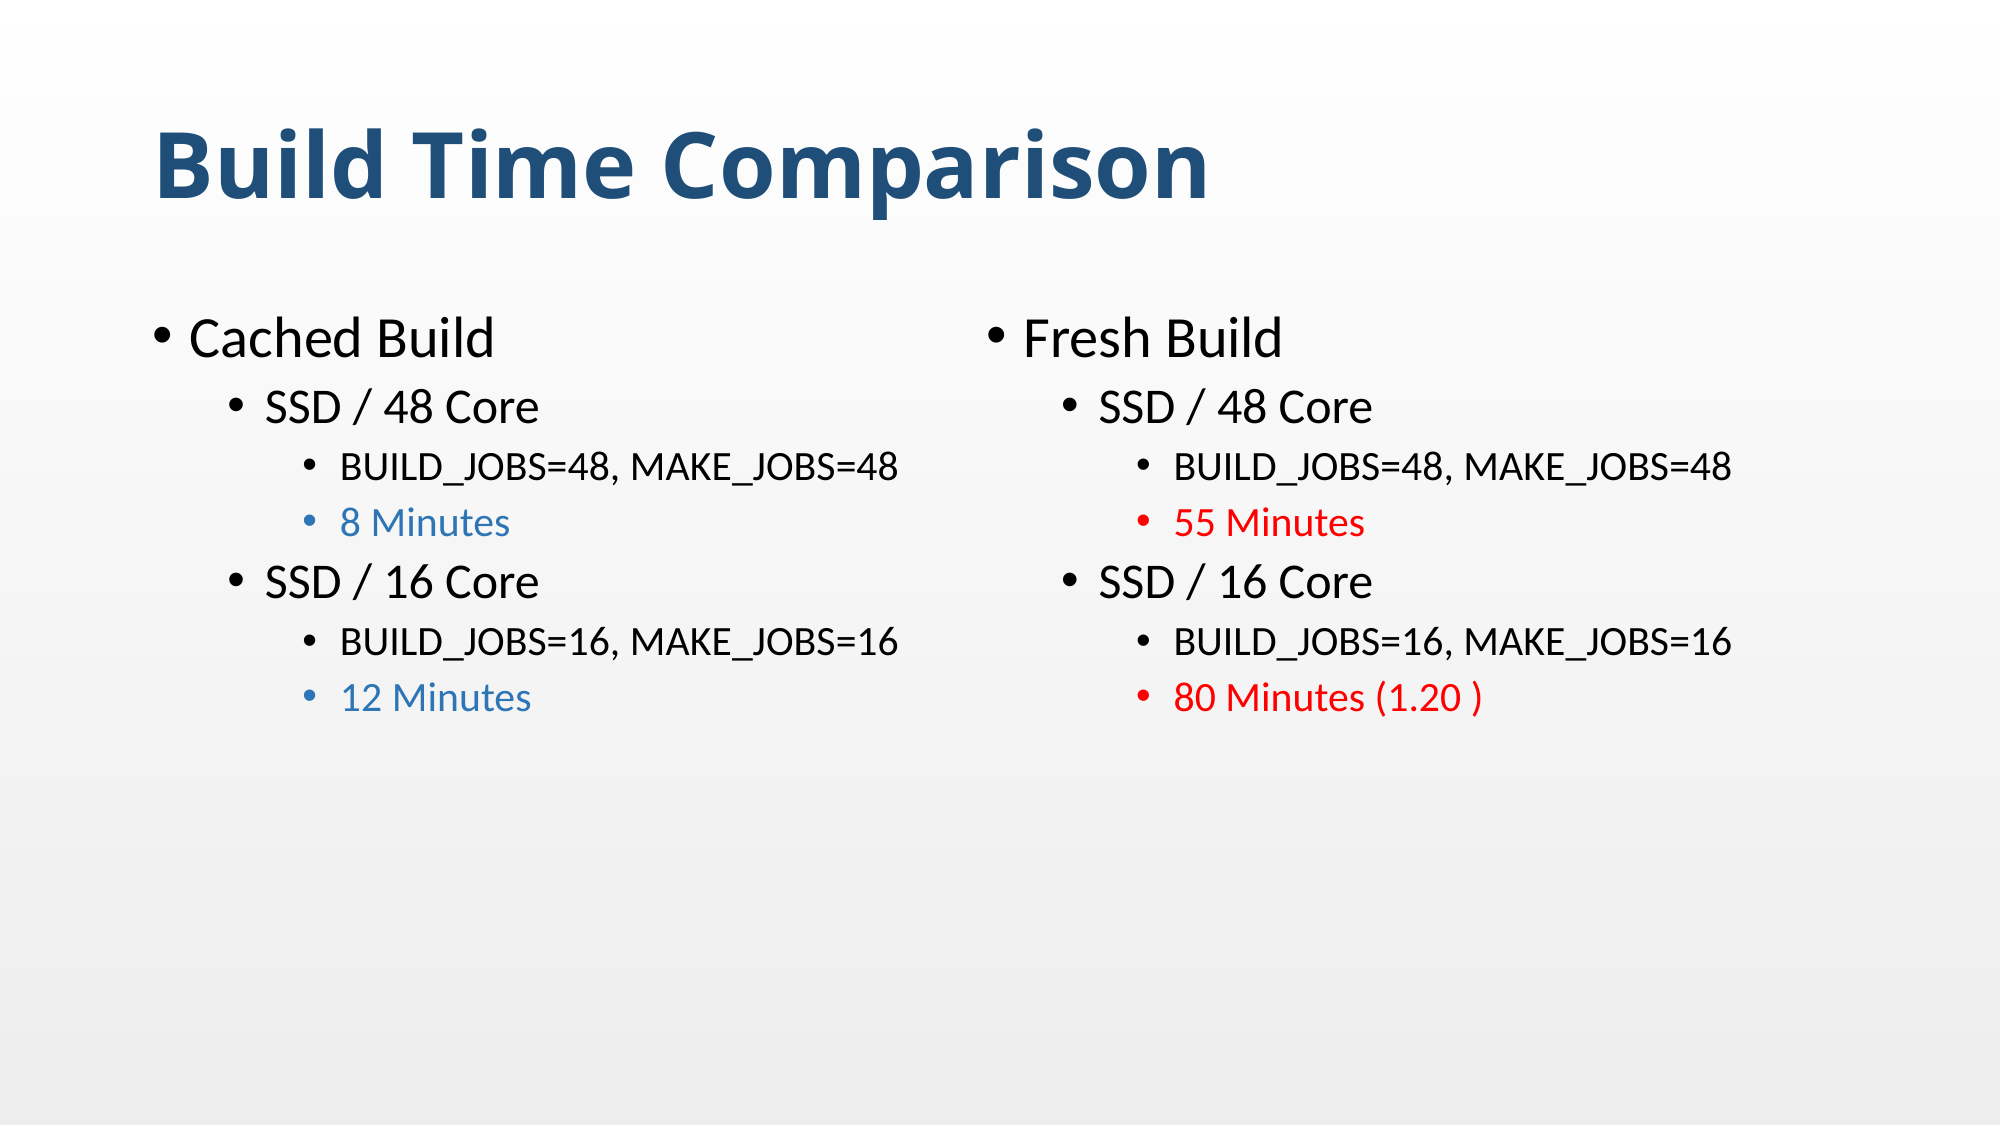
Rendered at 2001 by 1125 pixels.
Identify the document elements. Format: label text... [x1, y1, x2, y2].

list Cached Build SSD / 48 Core BUILD_JOBS=48, MAKE_JOBS=48 8 Minutes SSD / 16 Core BUILD_JOBS=16, MAKE_JOBS=16 12 Minutes [137, 299, 971, 979]
text_box Fresh Build SSD / 48 Core BUILD_JOBS=48, MAKE_JOBS=48 55 Minutes SSD / 16 Core BUILD_JOBS=16, MAKE_JOBS=16 80 Minutes (1.20 ) [971, 299, 1805, 774]
title Build Time Comparison [137, 59, 1863, 278]
